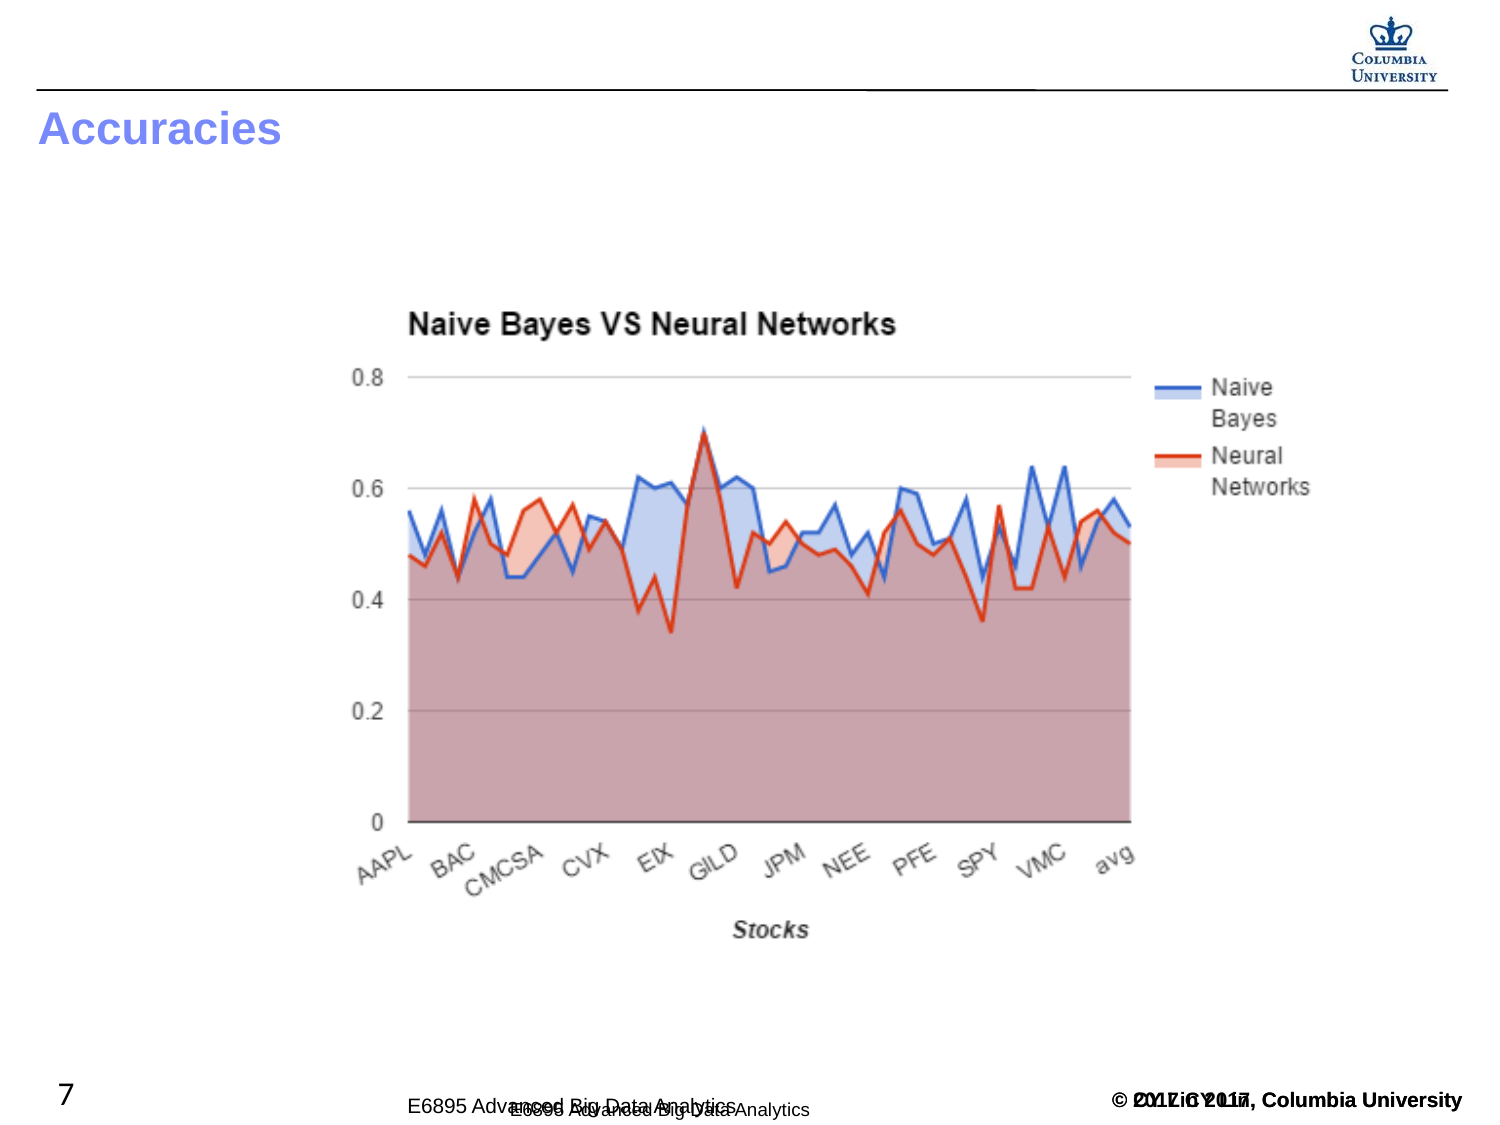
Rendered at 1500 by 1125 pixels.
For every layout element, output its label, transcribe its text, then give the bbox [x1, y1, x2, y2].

picture [1350, 14, 1438, 85]
picture [183, 238, 1354, 962]
title Accuracies [29, 97, 1435, 206]
slide_number ‹#› [50, 1064, 261, 1120]
